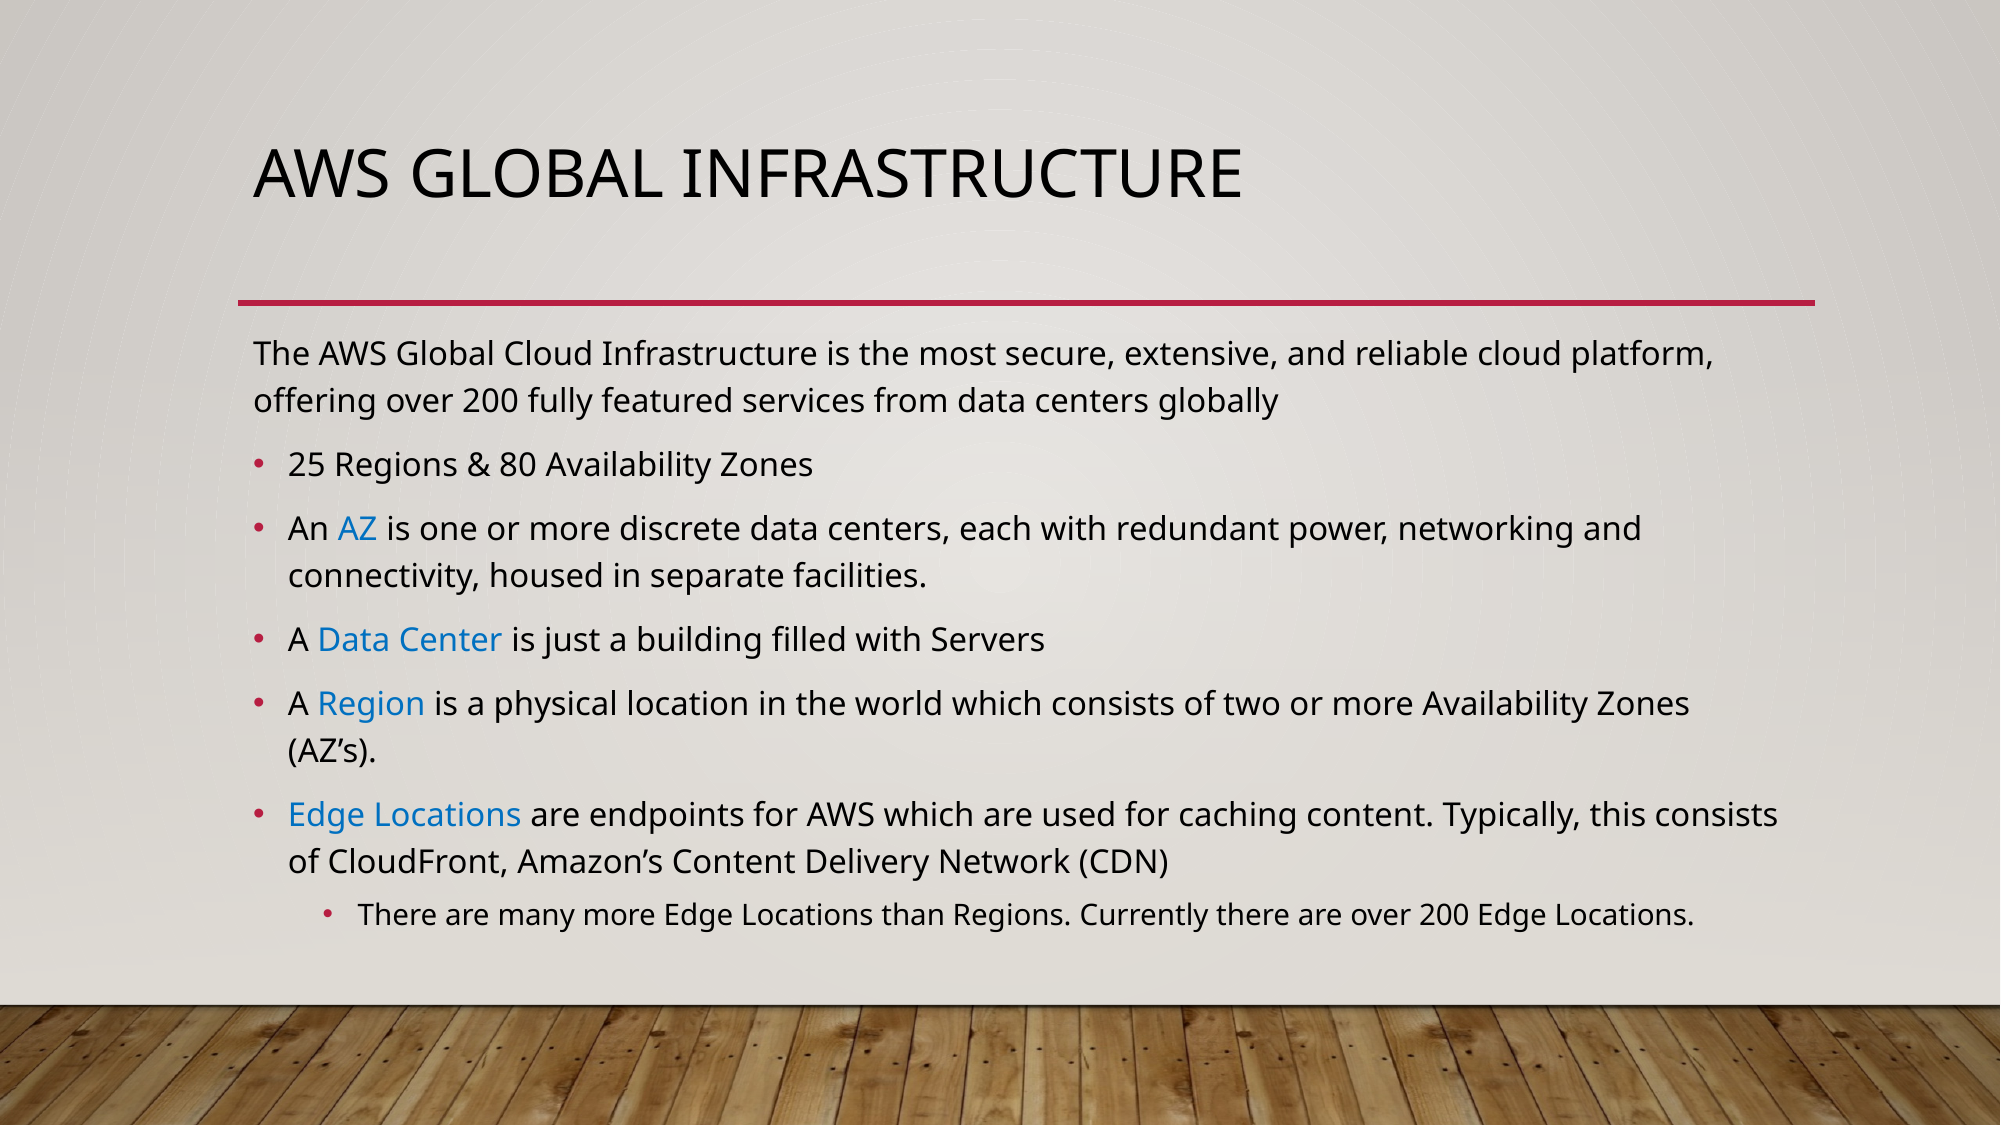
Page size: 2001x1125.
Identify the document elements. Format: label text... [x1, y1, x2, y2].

title AWS GLOBAL INFRASTRUCTURE [238, 131, 1814, 305]
picture [0, 1005, 2000, 1125]
list The AWS Global Cloud Infrastructure is the most secure, extensive, and reliable cloud platform, offering over 200 fully featured services from data centers globally 25 Regions & 80 Availability Zones An AZ is one or more discrete data centers, each with redundant power, networking and connectivity, housed in separate facilities. A Data Center is just a building filled with Servers A Region is a physical location in the world which consists of two or more Availability Zones (AZ’s). Edge Locations are endpoints for AWS which are used for caching content. Typically, this consists of CloudFront, Amazon’s Content Delivery Network (CDN) There are many more Edge Locations than Regions. Currently there are over 200 Edge Locations. [238, 317, 1814, 942]
